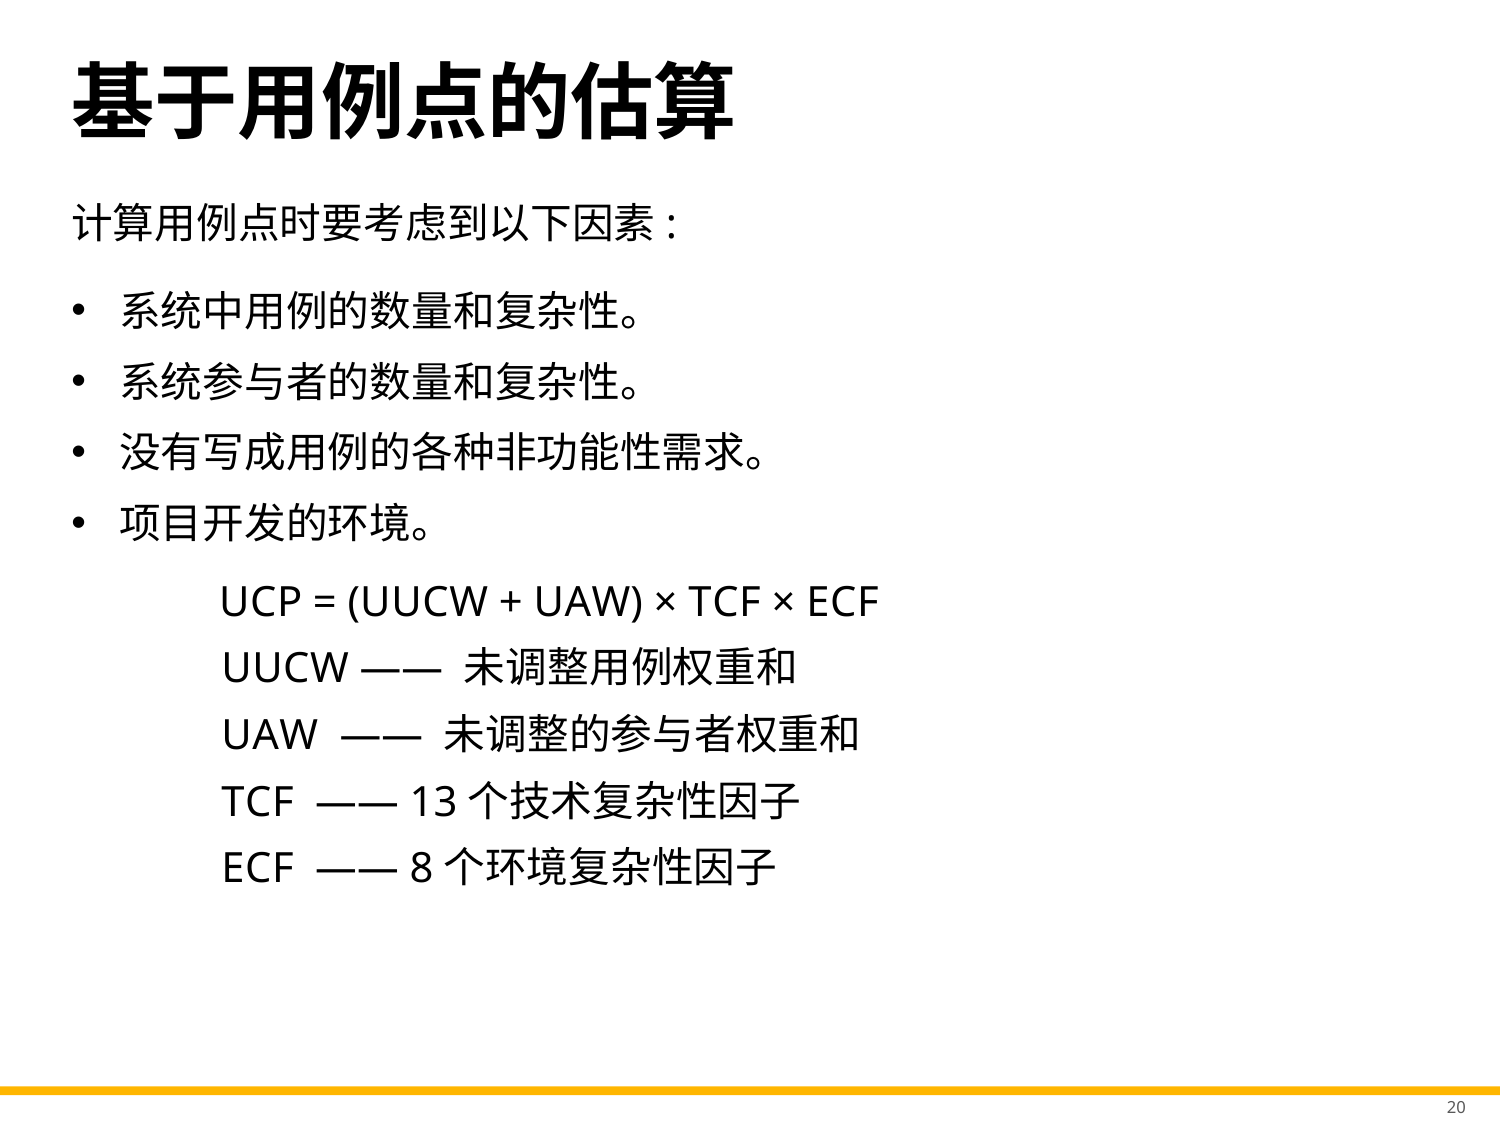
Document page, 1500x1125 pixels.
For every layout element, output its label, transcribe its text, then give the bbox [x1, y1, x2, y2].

list U C P = (U U C W + U A W) × T C F × E C F U U C W —— 未调整用例权重和 U A W —— 未调整的参与者权重和 T C F —— 13个技术复杂性因子 E C F —— 8个环境复杂性因子 [56, 566, 1444, 994]
title 基于用例点的估算 [56, 50, 1444, 162]
slide_number 20 [1415, 1094, 1474, 1122]
list 计算用例点时要考虑到以下因素: 系统中用例的数量和复杂性。 系统参与者的数量和复杂性。 没有写成用例的各种非功能性需求。 项目开发的环境。 [56, 189, 1444, 544]
